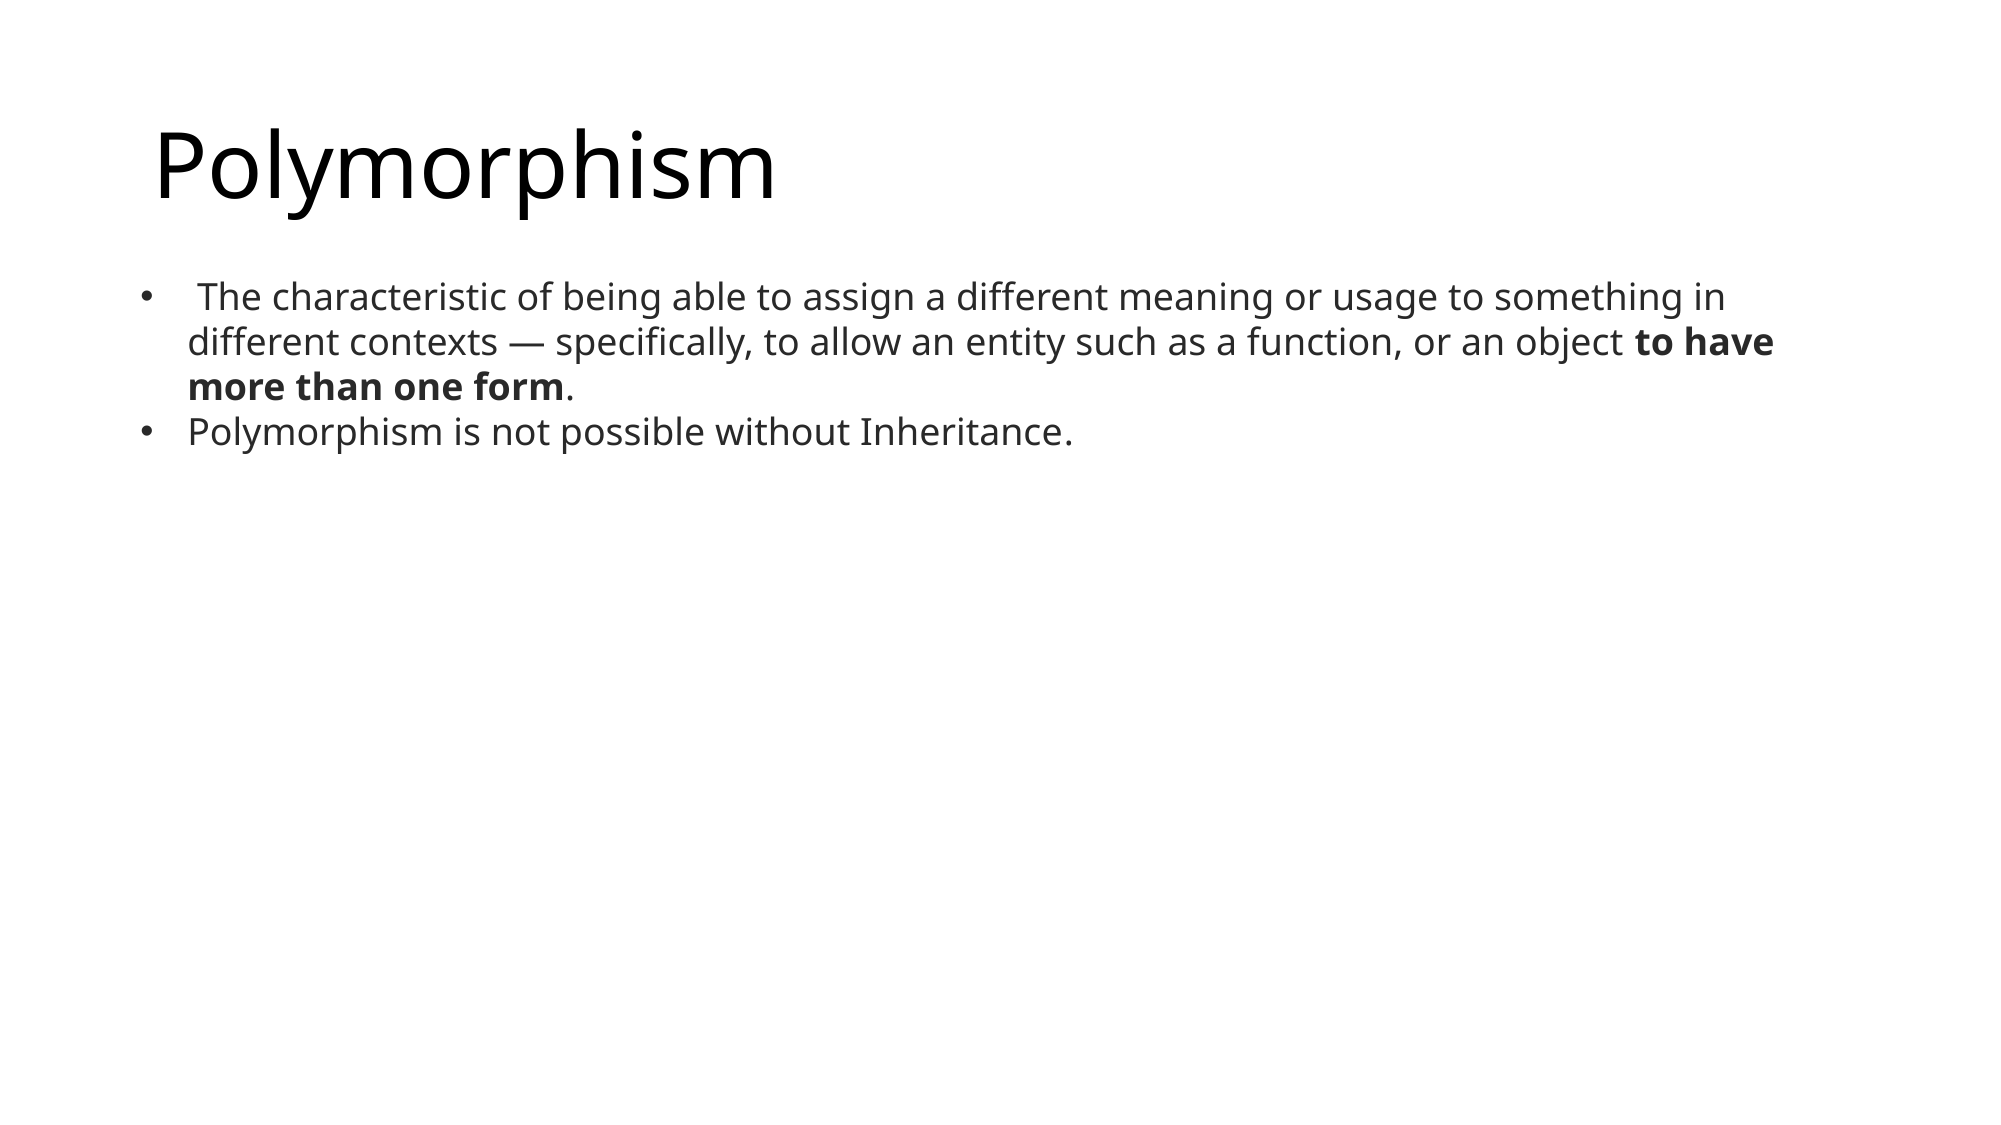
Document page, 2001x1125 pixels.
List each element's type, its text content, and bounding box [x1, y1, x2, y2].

title Polymorphism [137, 59, 1863, 278]
text_box The characteristic of being able to assign a different meaning or usage to something in different contexts — specifically, to allow an entity such as a function, or an object to have more than one form. Polymorphism is not possible without Inheritance. [125, 265, 1851, 461]
